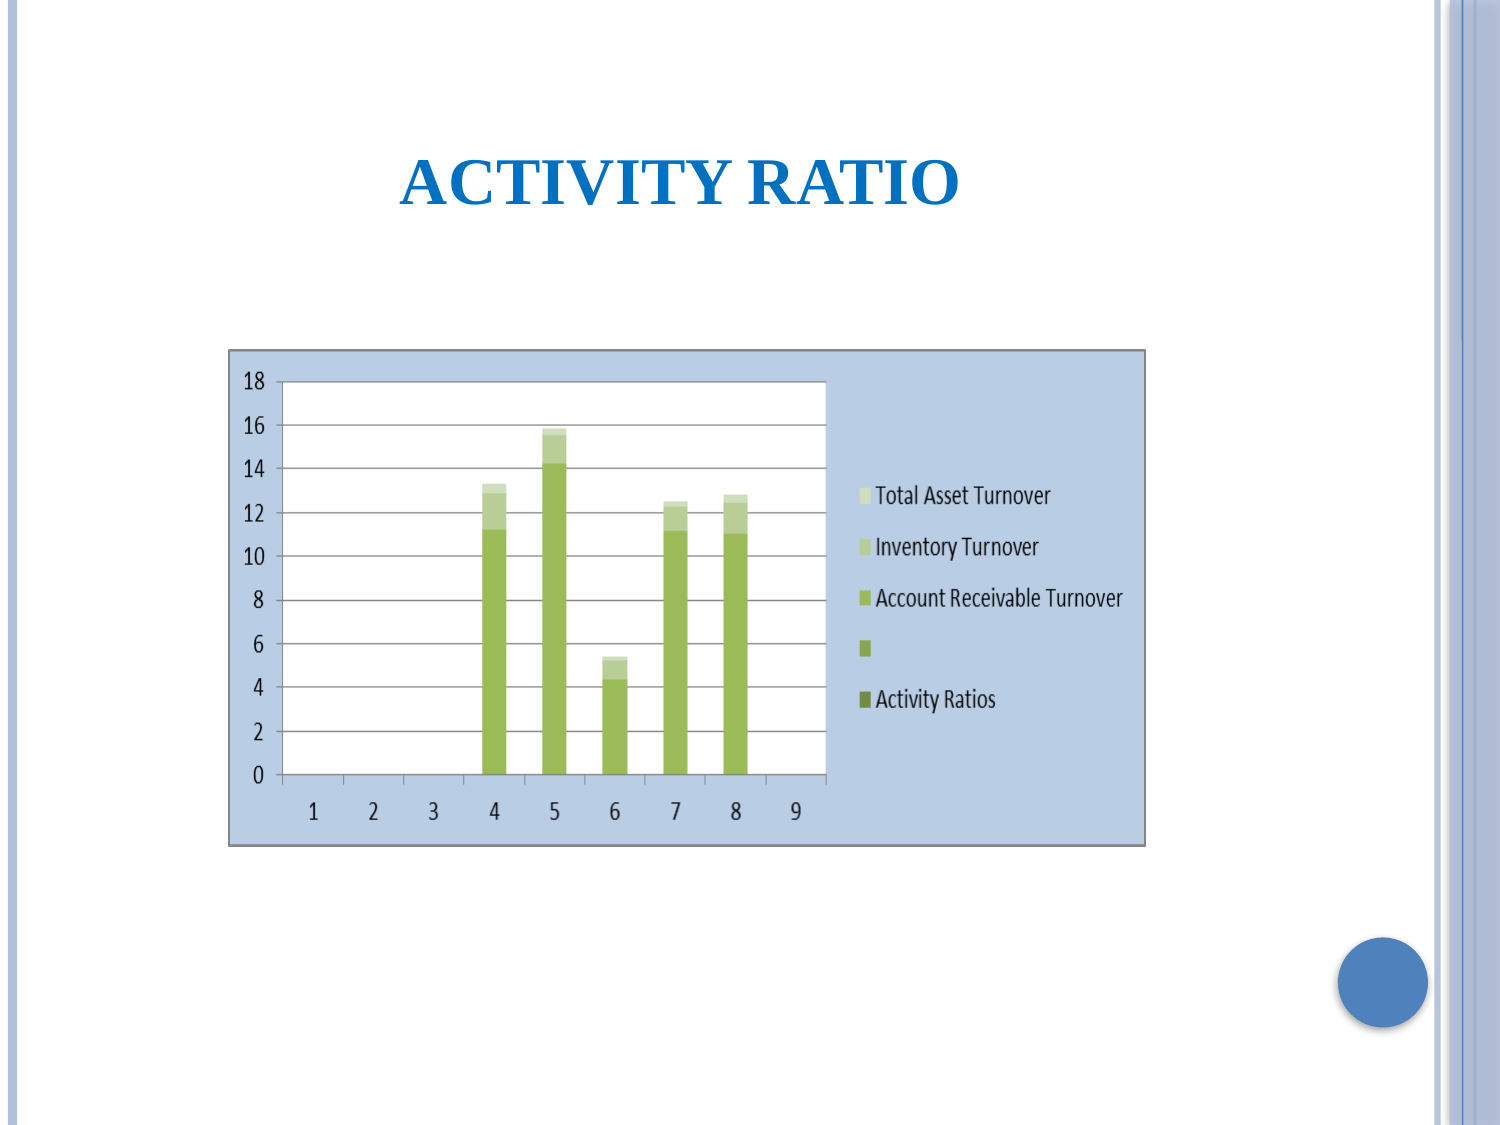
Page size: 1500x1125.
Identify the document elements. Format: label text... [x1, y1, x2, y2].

title Activity Ratio [62, 50, 1300, 305]
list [228, 349, 1147, 848]
